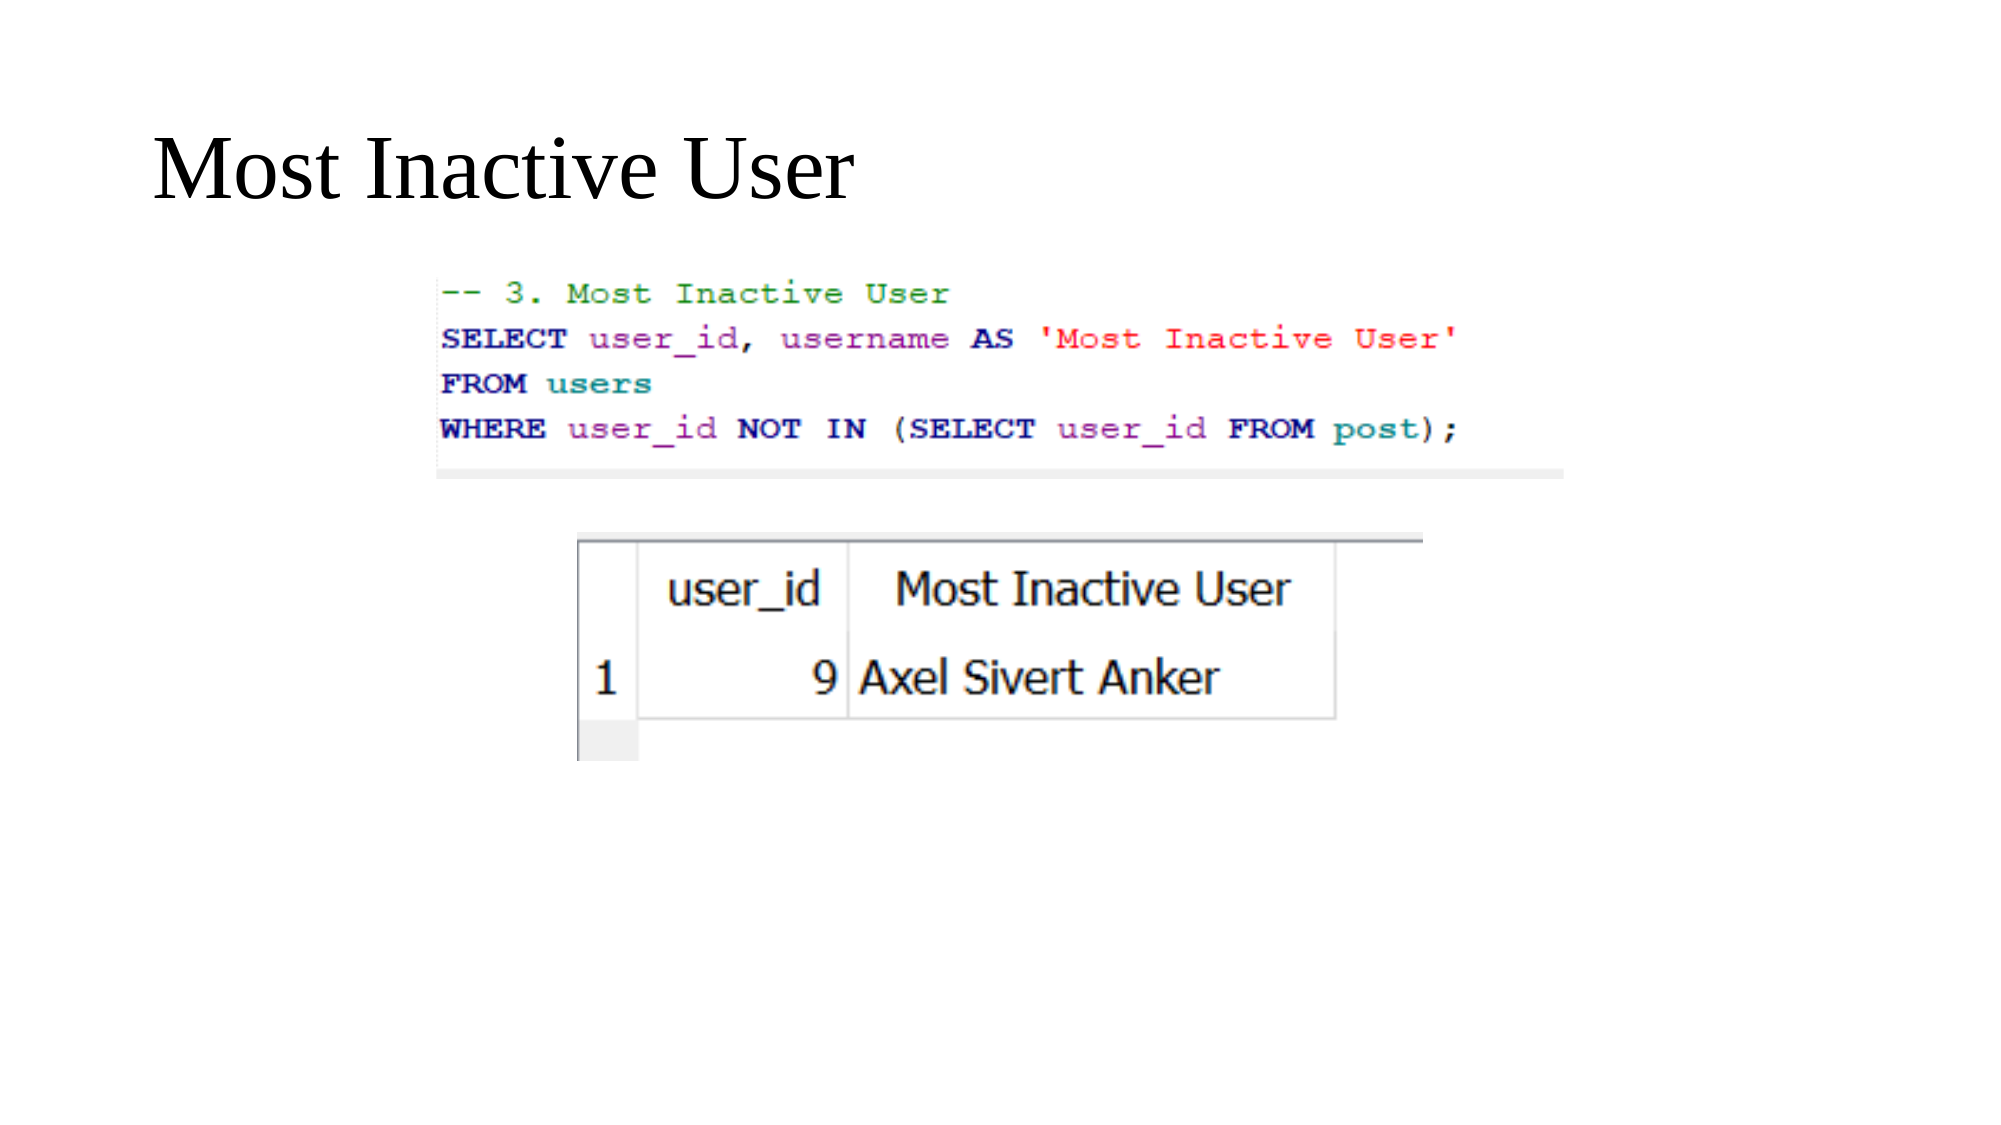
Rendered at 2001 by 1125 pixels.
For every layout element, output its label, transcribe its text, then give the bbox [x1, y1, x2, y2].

title Most Inactive User [137, 59, 1863, 278]
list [436, 277, 1564, 479]
picture [577, 532, 1423, 761]
